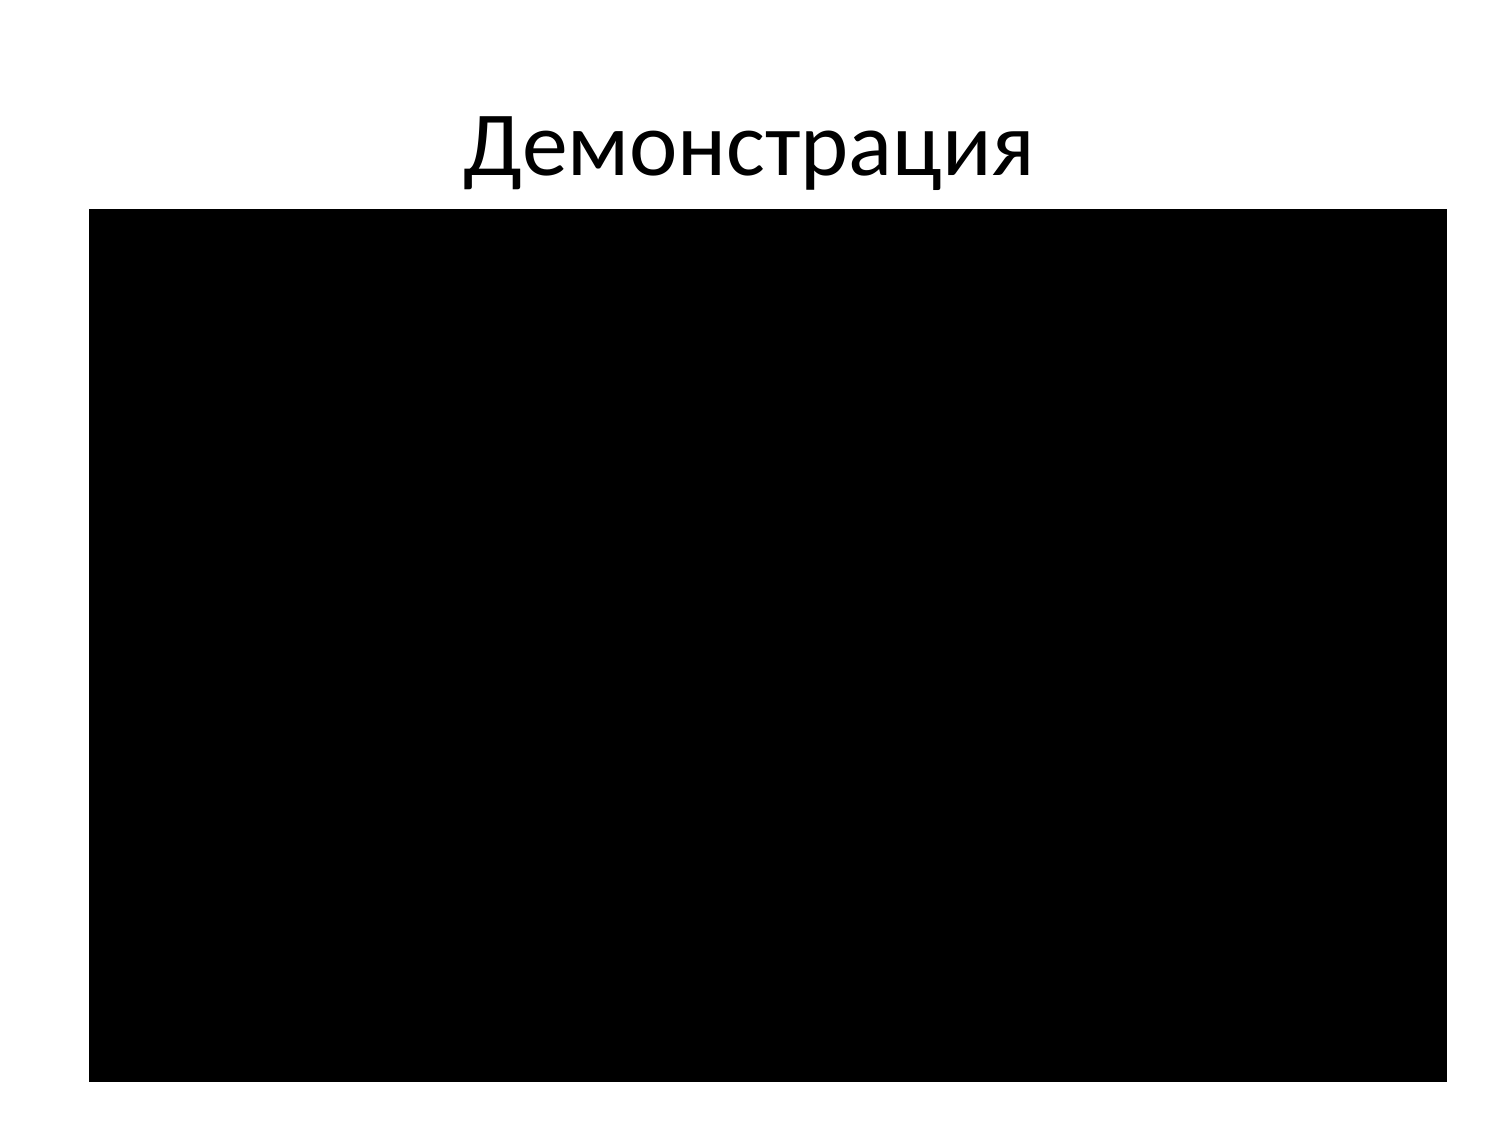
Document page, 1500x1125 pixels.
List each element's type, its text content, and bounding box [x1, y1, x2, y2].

title Демонстрация [75, 45, 1425, 233]
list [88, 208, 1448, 1083]
